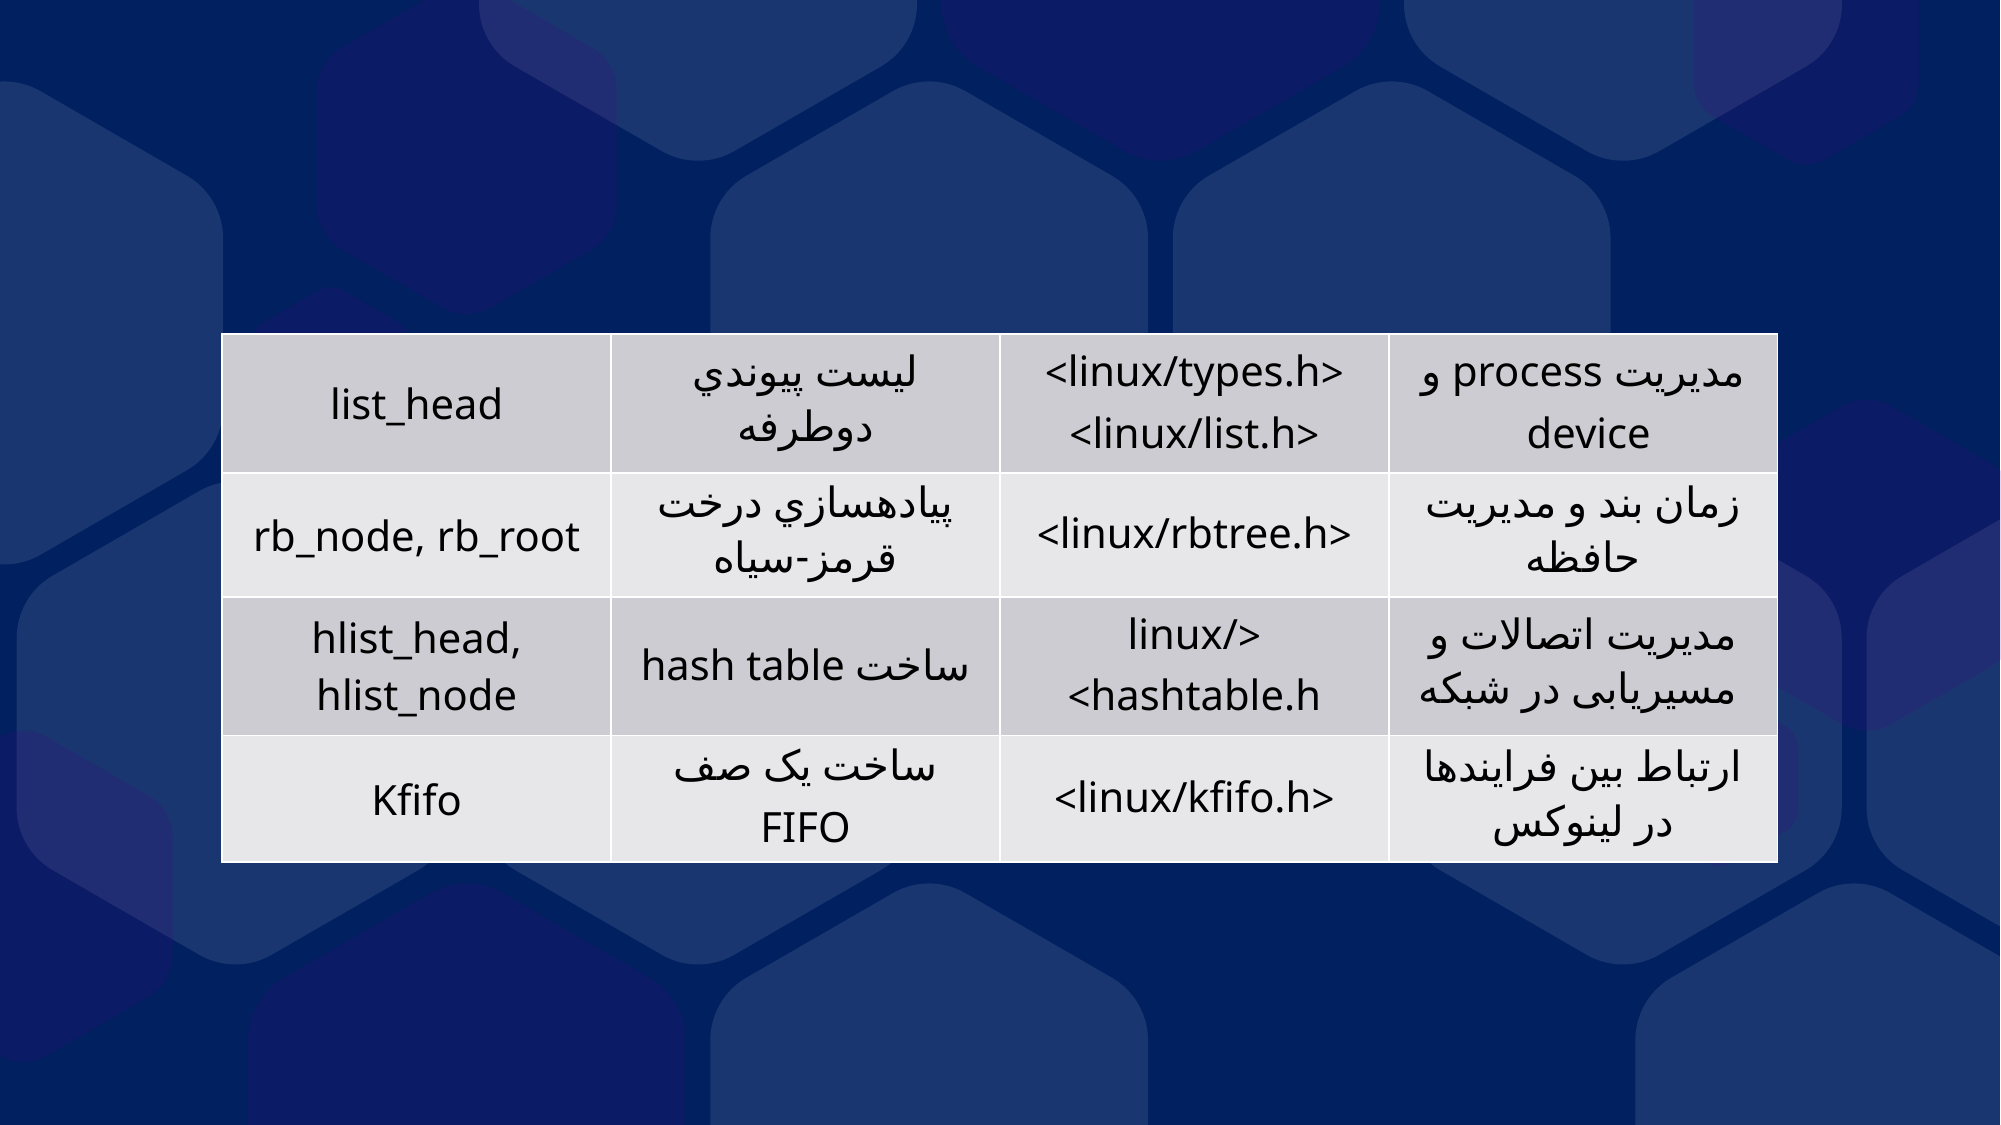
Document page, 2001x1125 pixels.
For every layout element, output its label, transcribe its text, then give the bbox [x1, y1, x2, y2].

table_cell rb_node, rb_root [223, 474, 610, 596]
table_cell زمان بند و مدیریت حافظه [1390, 474, 1777, 596]
table_cell <linux/kfifo.h> [1001, 736, 1388, 861]
table_cell <linux/rbtree.h> [1001, 474, 1388, 596]
table_cell مدیریت اتصالات و مسیریابی در شبکه [1390, 598, 1777, 735]
table_cell Kfifo [223, 736, 610, 861]
table_cell ارتباط بین فرایندها در لینوکس [1390, 736, 1777, 861]
table_header لیست پیوندي دوطرفه [612, 335, 999, 472]
table_cell ساخت hash table [612, 598, 999, 735]
table_cell <linux/hashtable.h> [1001, 598, 1388, 735]
table_header list_head [223, 335, 610, 472]
table_header مدیریت process و device [1390, 335, 1777, 472]
table_cell ساخت یک صف FIFO [612, 736, 999, 861]
table_cell hlist_head, hlist_node [223, 598, 610, 735]
table_header <linux/types.h> <linux/list.h> [1001, 335, 1388, 472]
table_cell پیادهسازي درخت قرمز-سیاه [612, 474, 999, 596]
